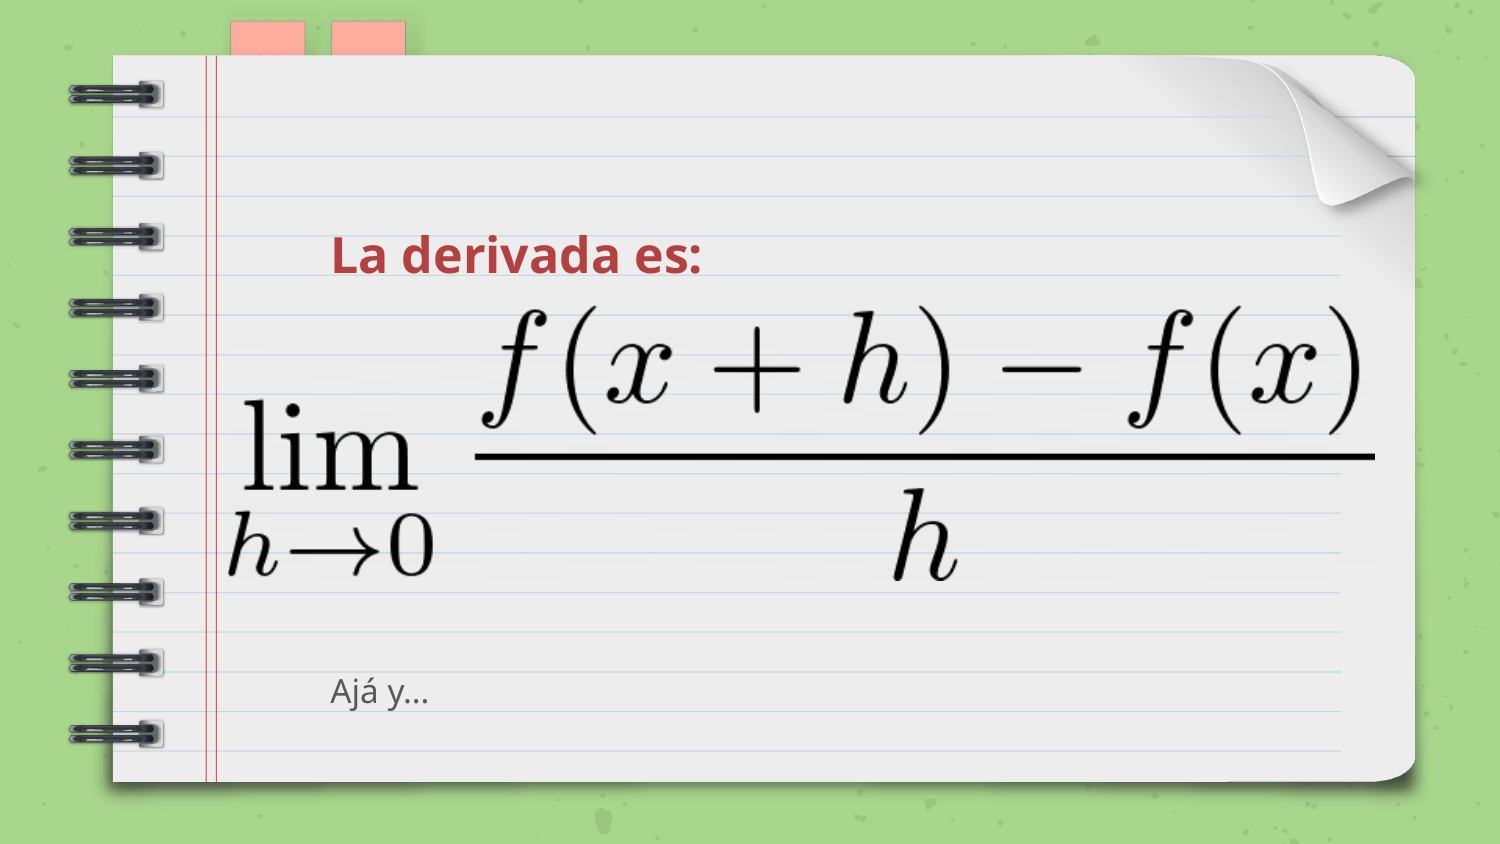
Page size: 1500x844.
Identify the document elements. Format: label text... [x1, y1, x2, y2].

picture [63, 0, 1437, 822]
title Ajá y… [315, 655, 667, 736]
subtitle La derivada es: [315, 208, 880, 303]
